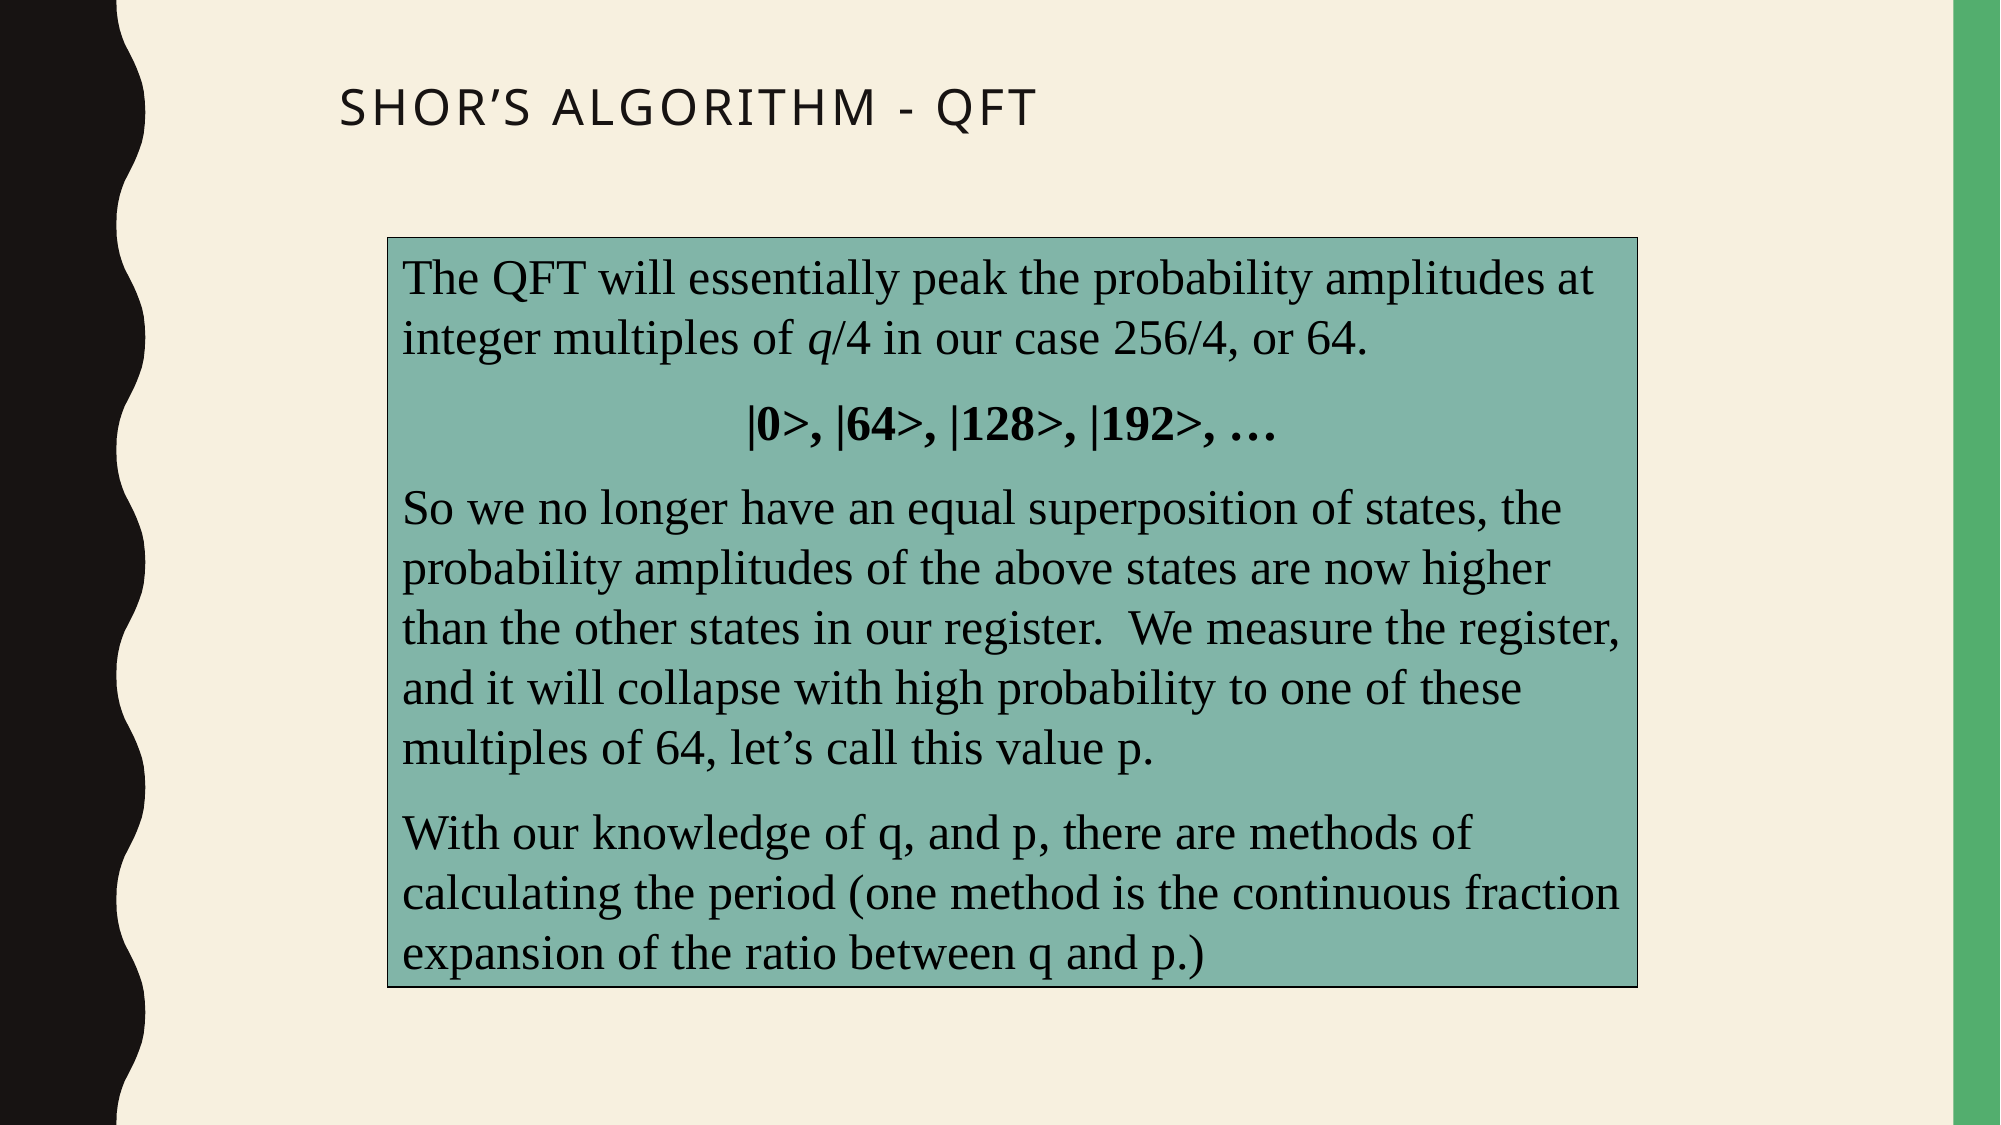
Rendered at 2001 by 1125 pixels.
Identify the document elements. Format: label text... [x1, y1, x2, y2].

text_box The QFT will essentially peak the probability amplitudes at integer multiples of q/4 in our case 256/4, or 64. |0>, |64>, |128>, |192>, … So we no longer have an equal superposition of states, the probability amplitudes of the above states are now higher than the other states in our register. We measure the register, and it will collapse with high probability to one of these multiples of 64, let’s call this value p. With our knowledge of q, and p, there are methods of calculating the period (one method is the continuous fraction expansion of the ratio between q and p.) [387, 237, 1638, 988]
title Shor’s Algorithm - QFT [324, 75, 1675, 150]
